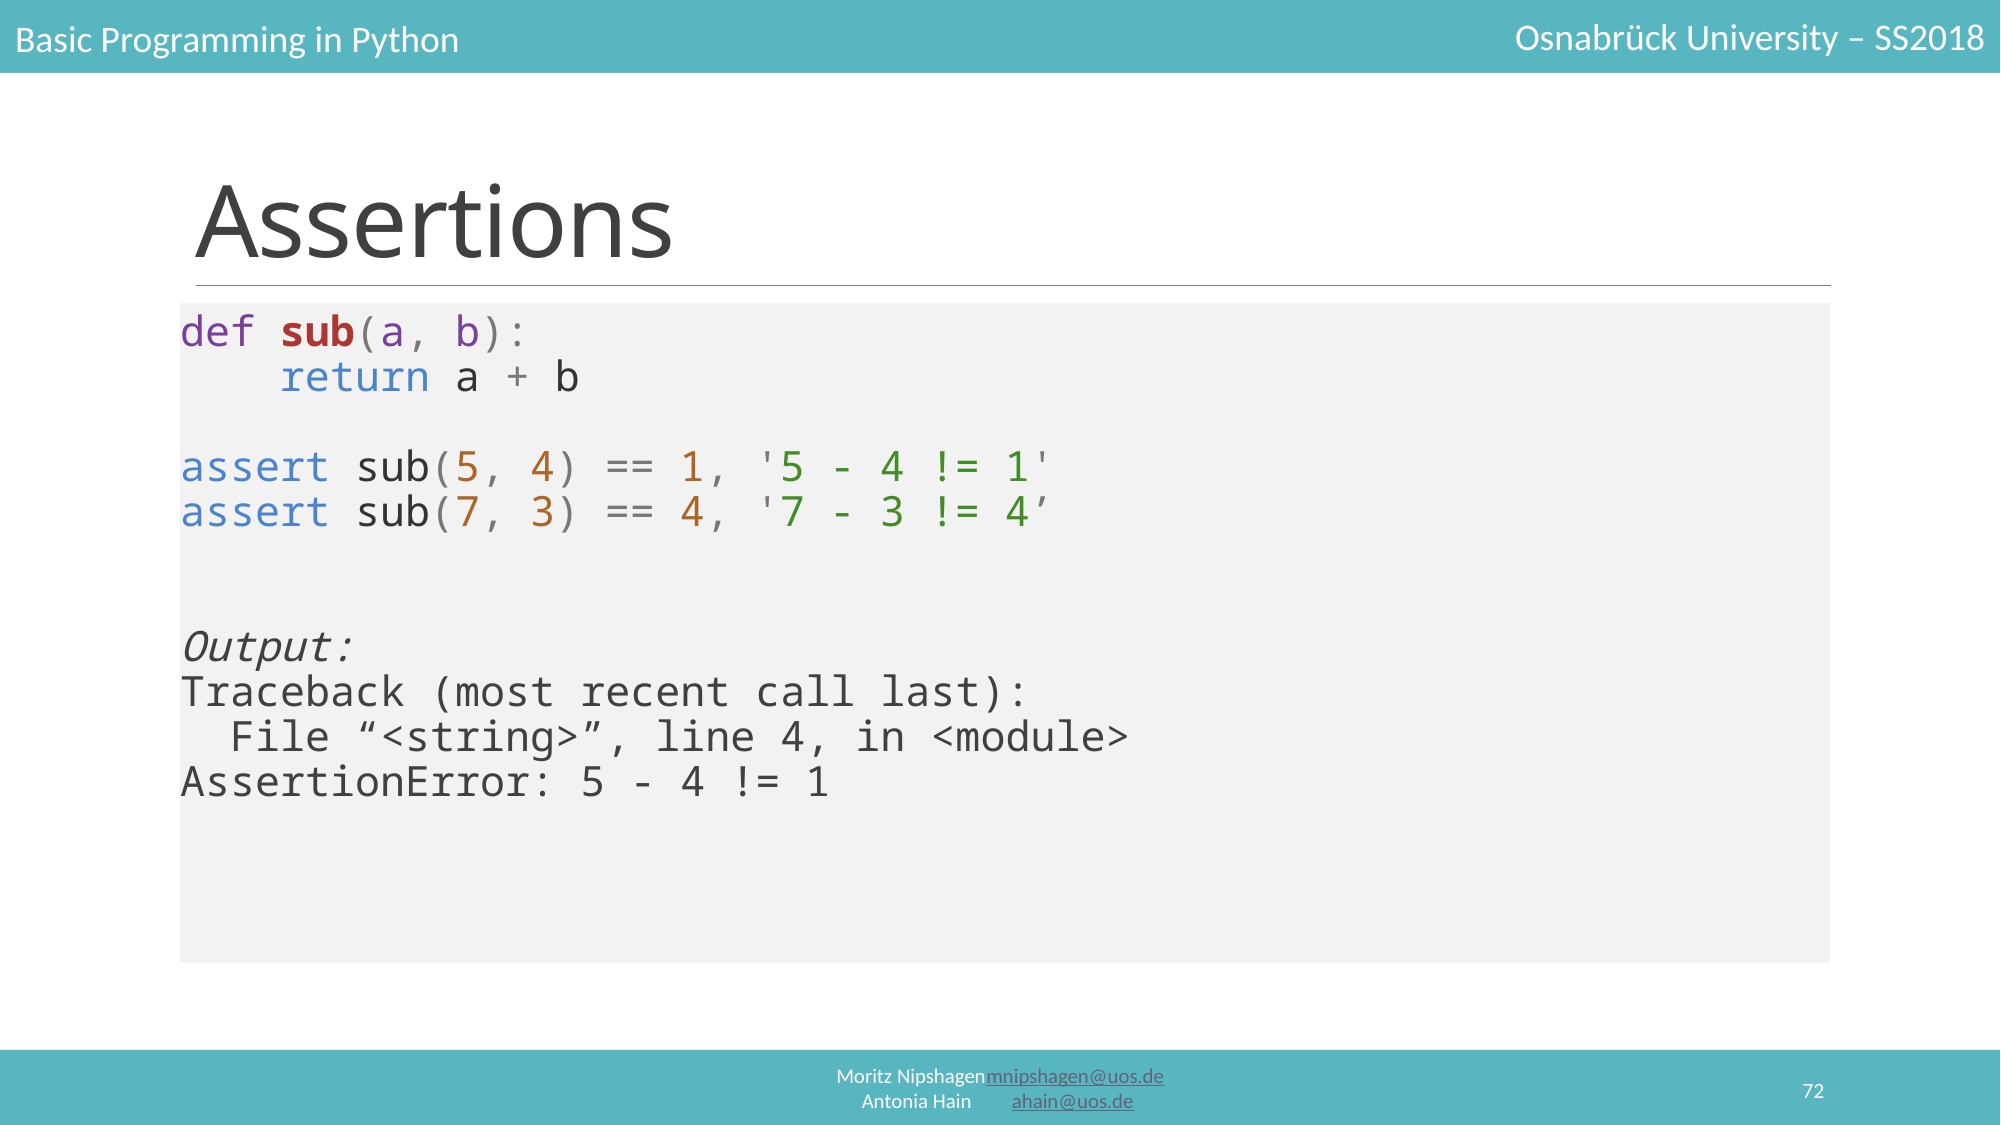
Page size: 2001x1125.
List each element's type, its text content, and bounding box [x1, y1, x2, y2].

slide_number 72 [1624, 1059, 1840, 1120]
title Assertions [180, 162, 1830, 285]
list def sub(a, b): return a + b assert sub(5, 4) == 1, '5 - 4 != 1' assert sub(7, 3) == 4, '7 - 3 != 4’ Output: Traceback (most recent call last): File “<string>”, line 4, in <module> AssertionError: 5 - 4 != 1 [180, 302, 1830, 963]
